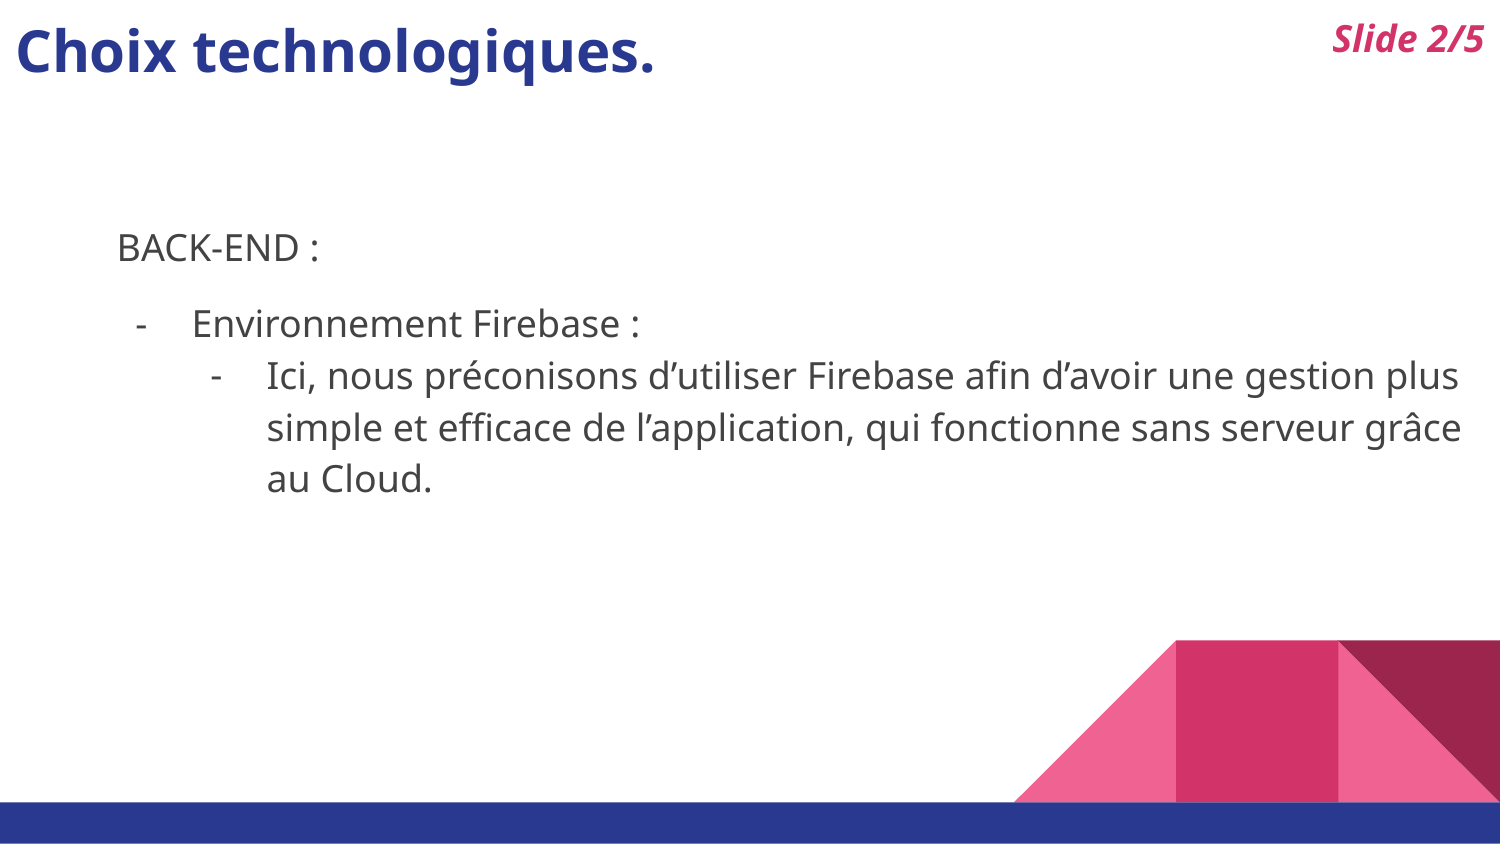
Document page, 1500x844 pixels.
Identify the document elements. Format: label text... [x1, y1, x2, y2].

text_box Slide 2/5 [1264, 0, 1500, 59]
text_box BACK-END : Environnement Firebase : Ici, nous préconisons d’utiliser Firebase afin d’avoir une gestion plus simple et efficace de l’application, qui fonctionne sans serveur grâce au Cloud. [101, 201, 1500, 750]
text_box Choix technologiques. [0, 0, 1398, 100]
